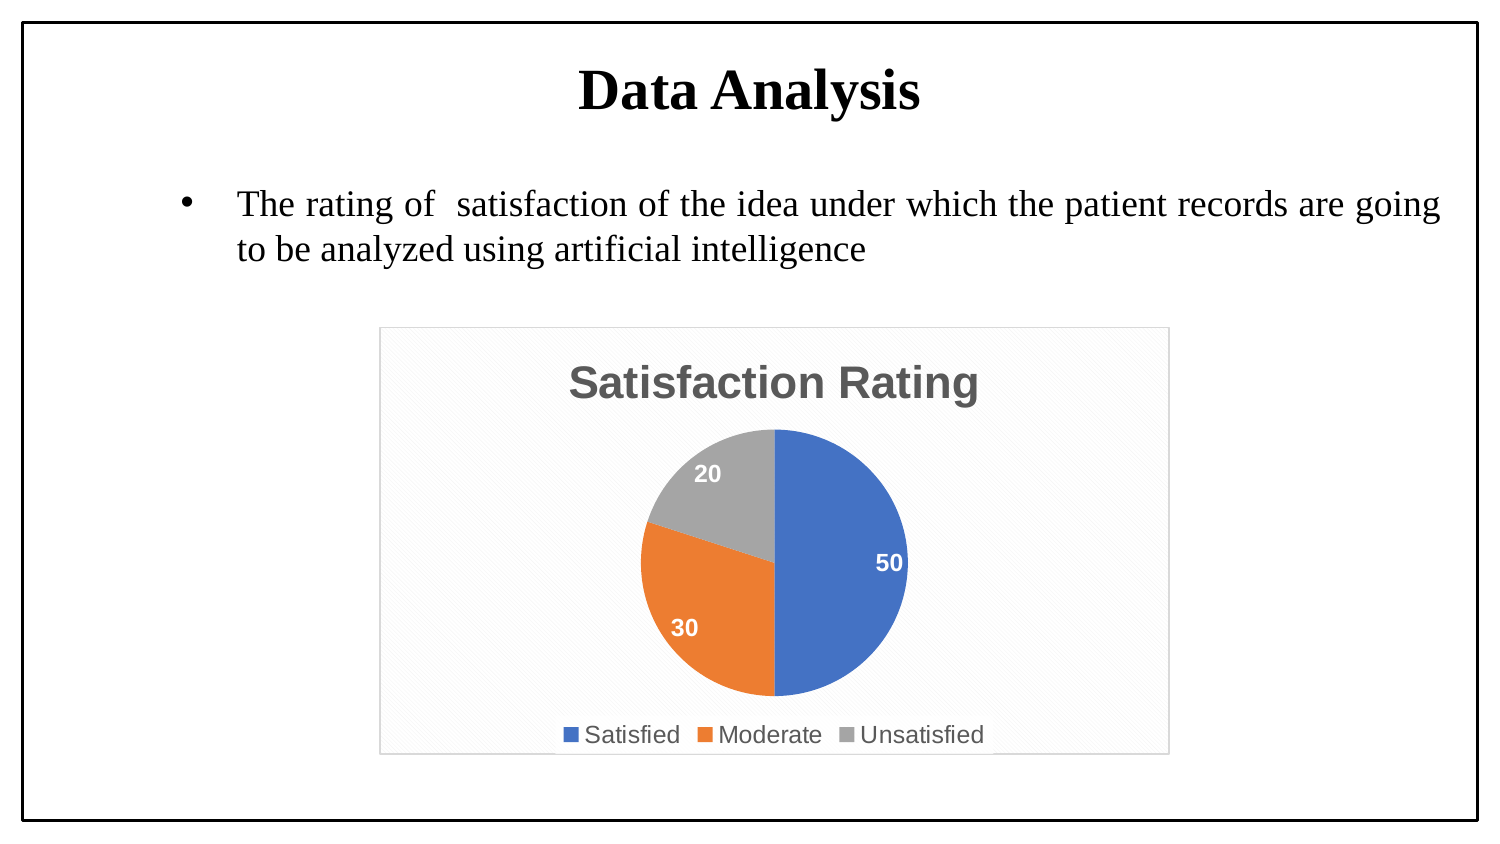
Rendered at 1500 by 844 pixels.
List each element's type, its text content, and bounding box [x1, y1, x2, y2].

chart [378, 326, 1170, 755]
list The rating of satisfaction of the idea under which the patient records are going to be analyzed using artificial intelligence [71, 171, 1458, 773]
title Data Analysis [42, 44, 1458, 137]
